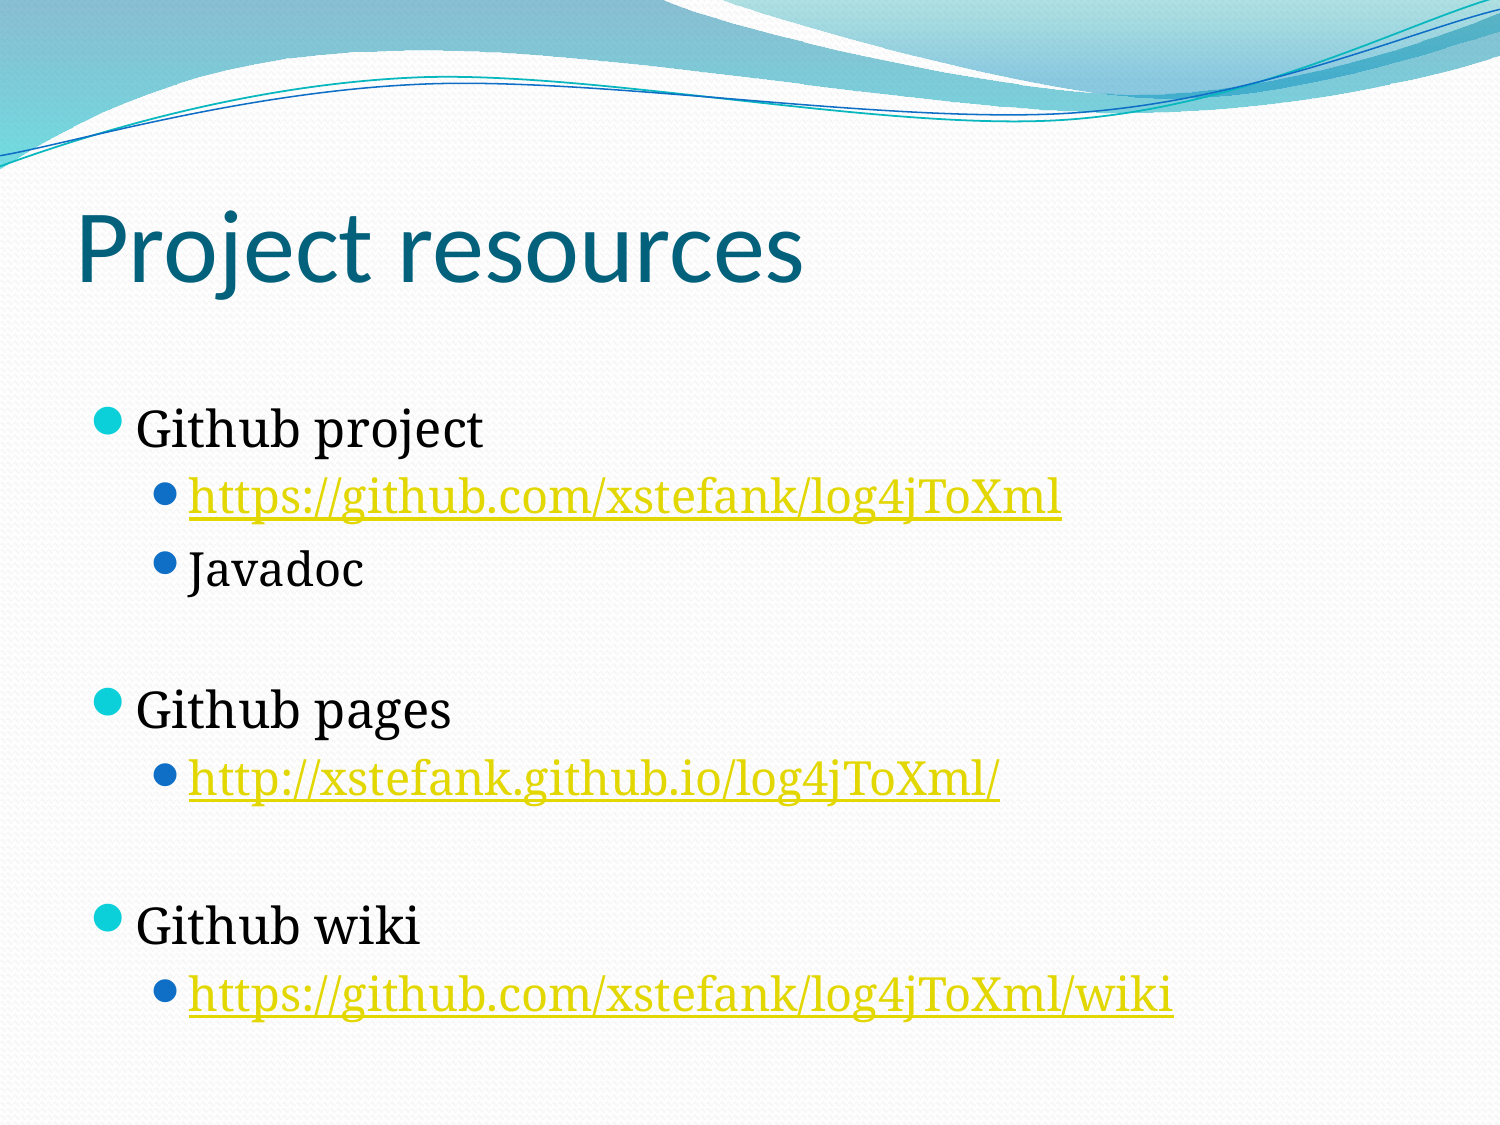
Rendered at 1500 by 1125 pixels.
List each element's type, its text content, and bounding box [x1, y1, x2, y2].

list Github project https://github.com/xstefank/log4jToXml Javadoc Github pages http://xstefank.github.io/log4jToXml/ Github wiki https://github.com/xstefank/log4jToXml/wiki [75, 317, 1425, 1038]
title Project resources [75, 115, 1425, 303]
